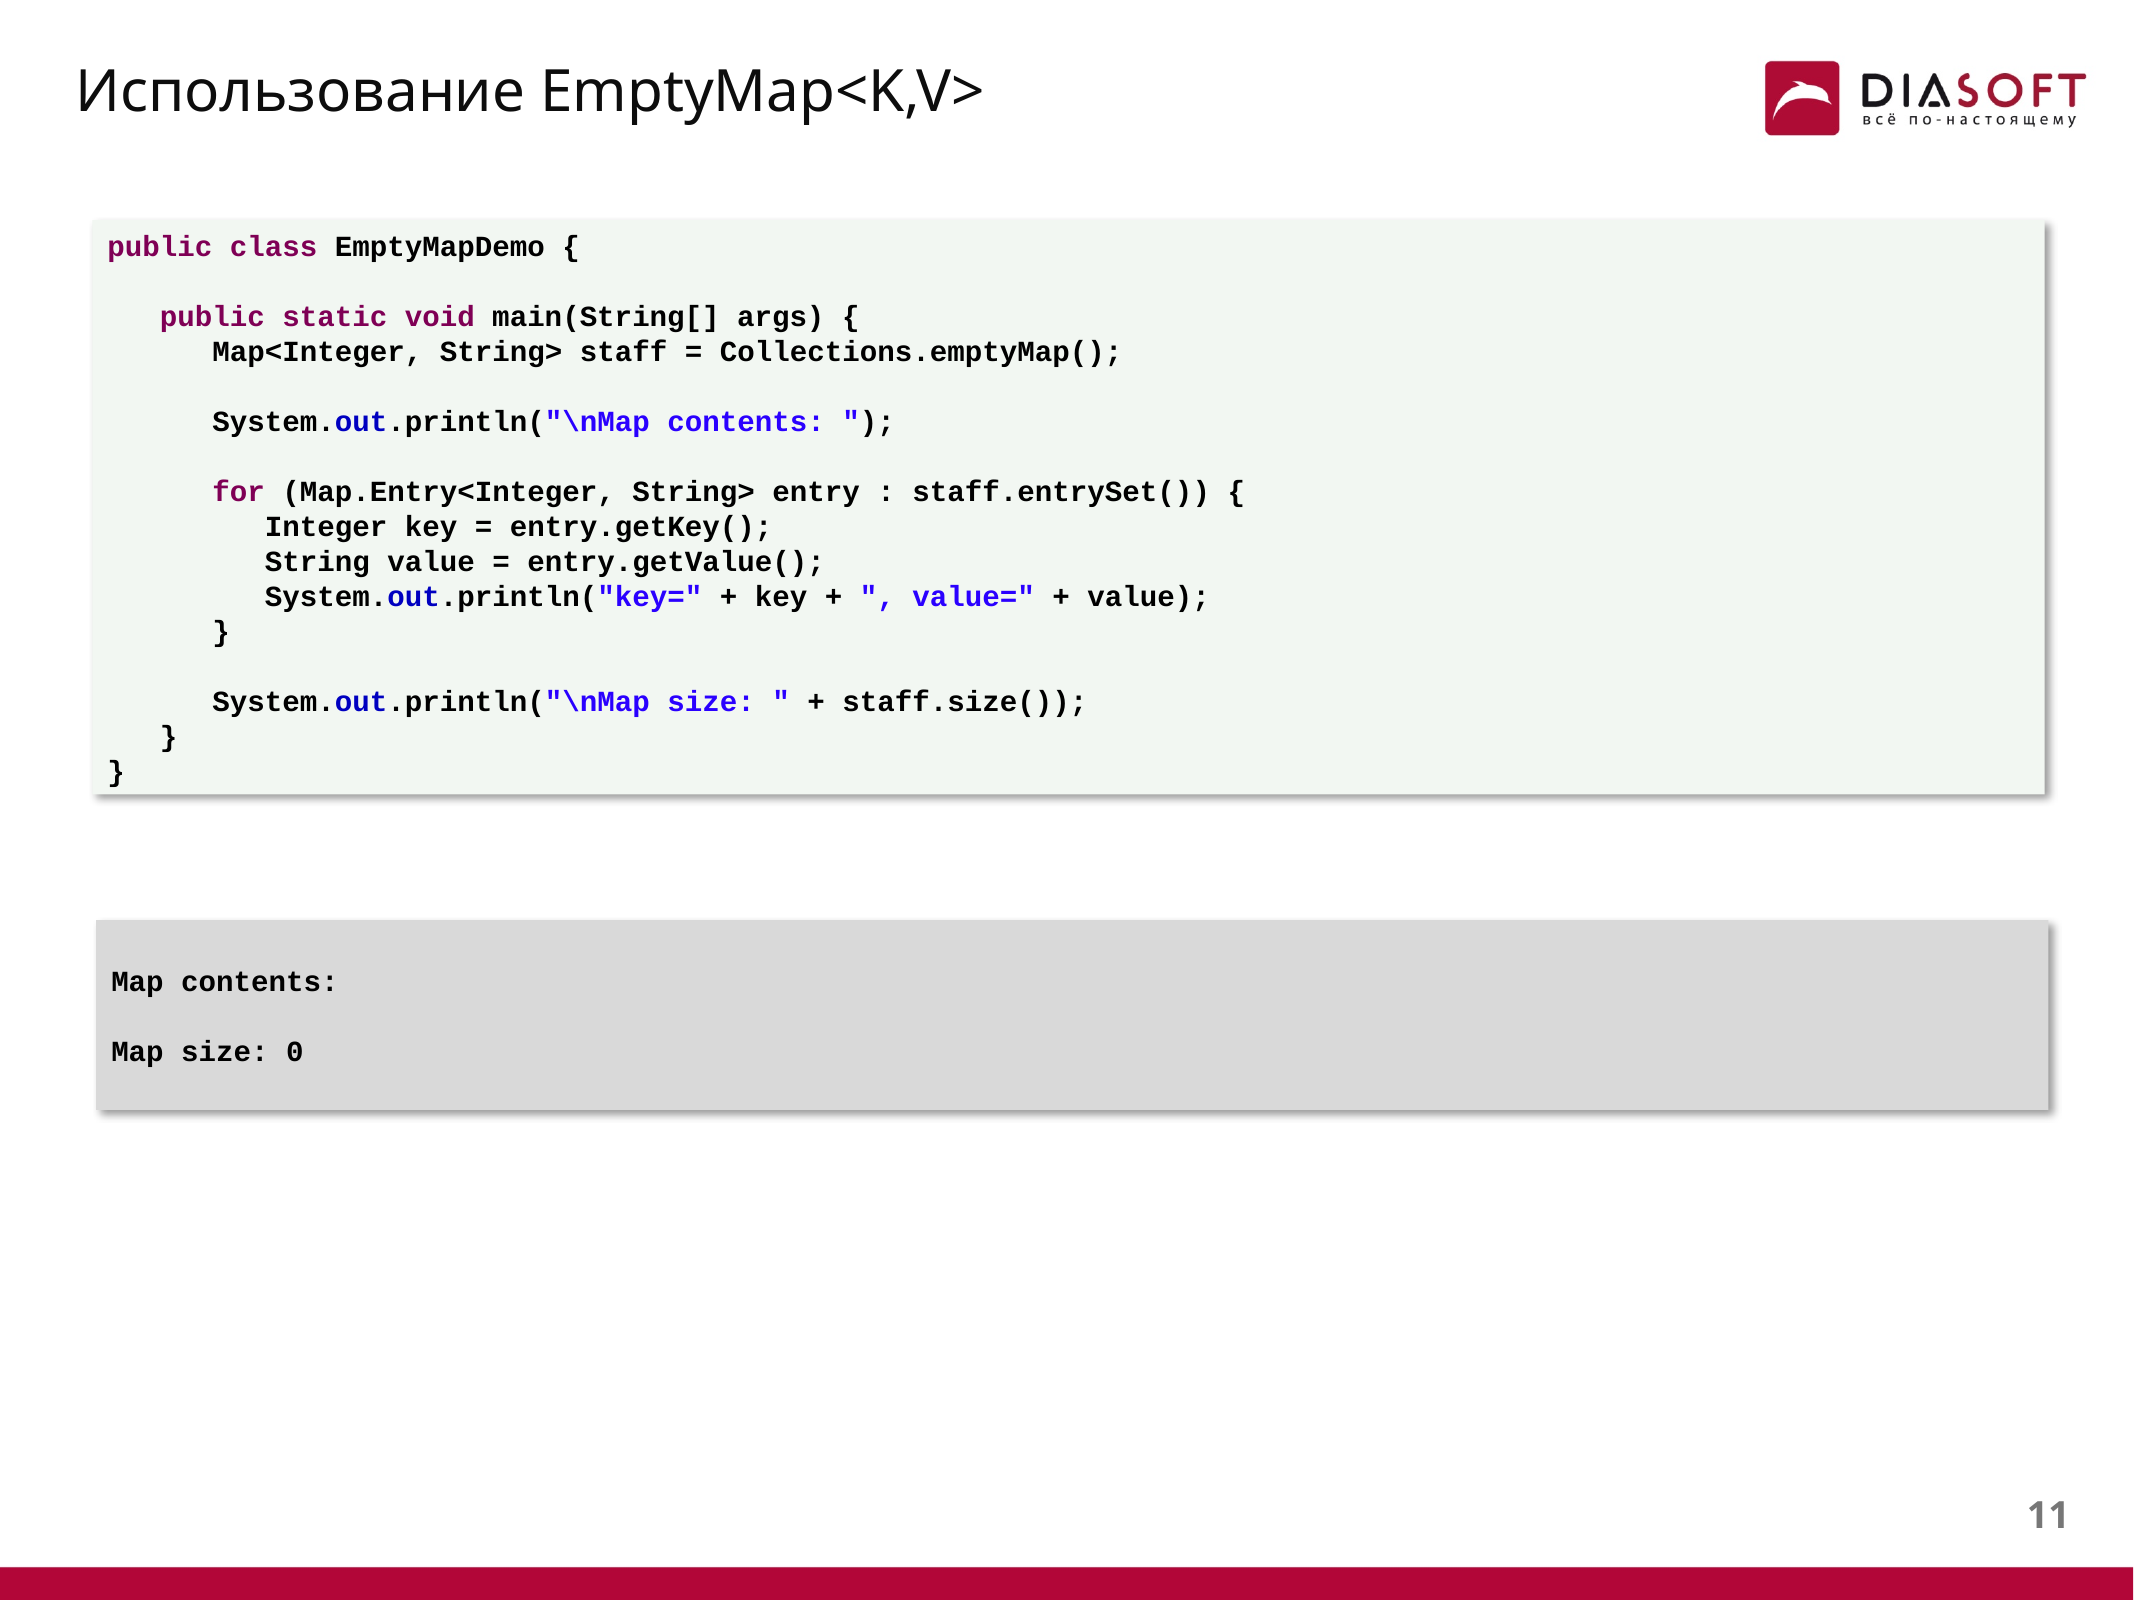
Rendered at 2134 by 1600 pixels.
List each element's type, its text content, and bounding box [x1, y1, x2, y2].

title Использование EmptyMap<K,V> [60, 45, 1716, 141]
slide_number 10 [1587, 1476, 2085, 1557]
picture [0, 0, 2134, 1600]
text_box public class EmptyMapDemo { public static void main(String[] args) { Map<Integer, String> staff = Collections.emptyMap(); System.out.println("\nMap contents: "); for (Map.Entry<Integer, String> entry : staff.entrySet()) { Integer key = entry.getKey(); String value = entry.getValue(); System.out.println("key=" + key + ", value=" + value); } System.out.println("\nMap size: " + staff.size()); } } [92, 220, 2045, 795]
text_box Map contents: Map size: 0 [96, 920, 2049, 1110]
